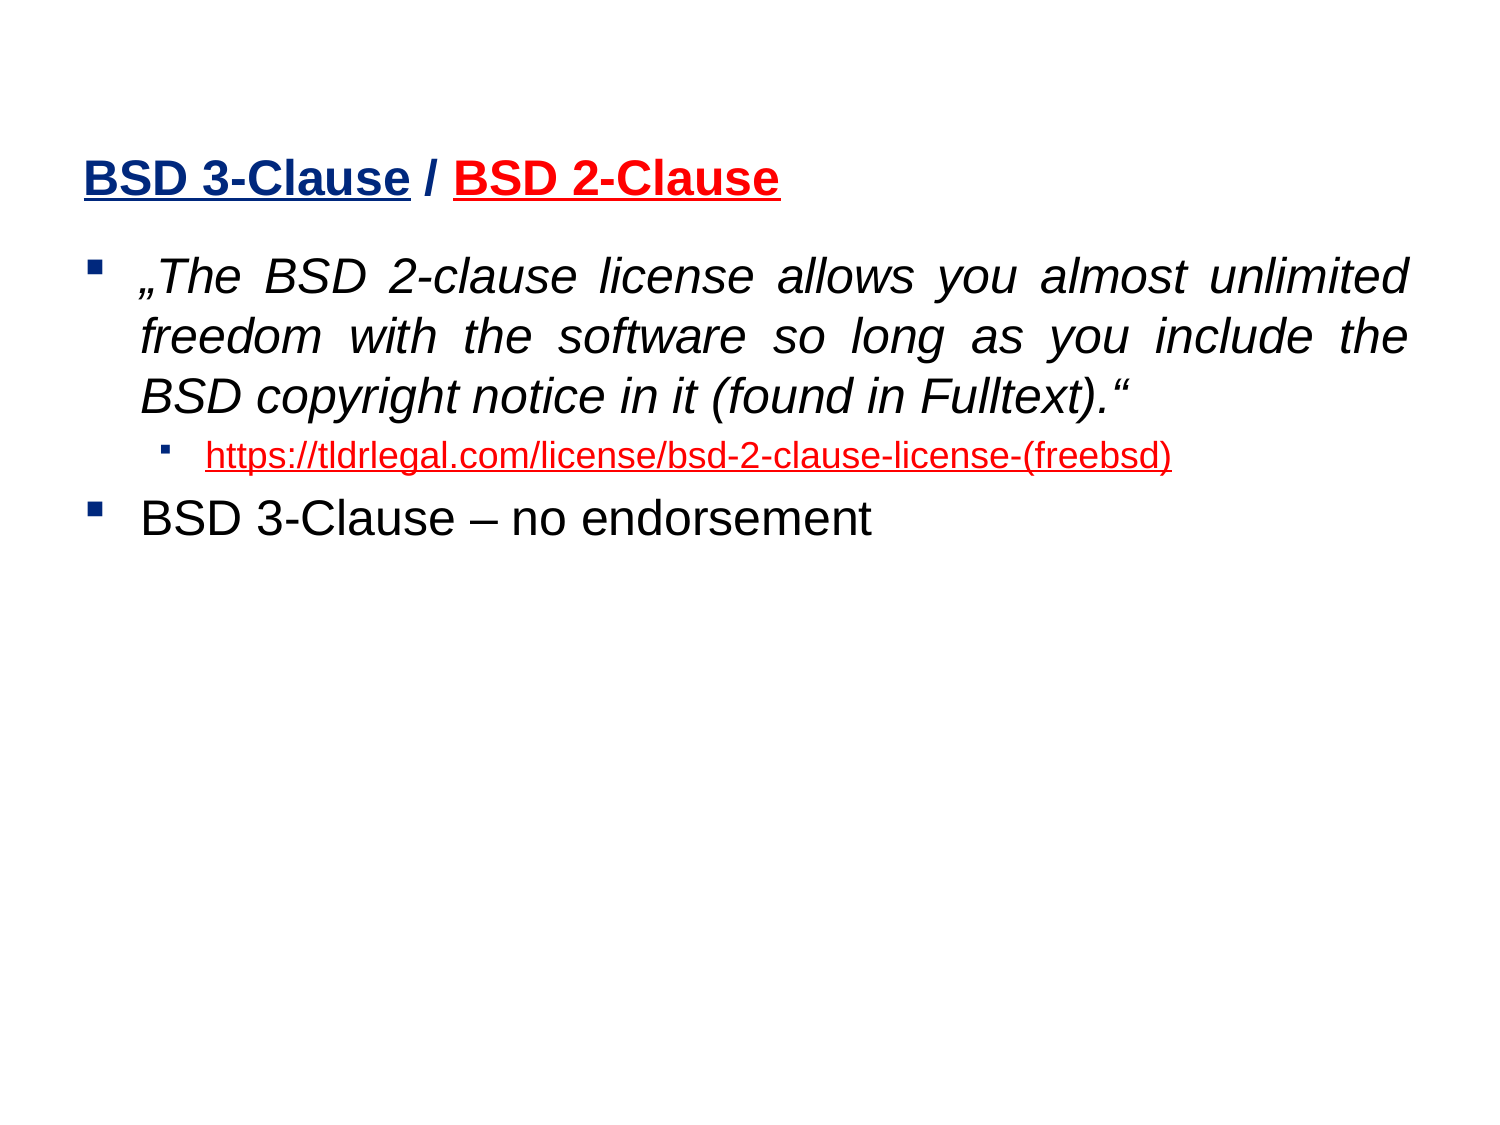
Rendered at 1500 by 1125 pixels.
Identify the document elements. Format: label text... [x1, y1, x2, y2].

list „The BSD 2-clause license allows you almost unlimited freedom with the software so long as you include the BSD copyright notice in it (found in Fulltext).“ https://tldrlegal.com/license/bsd-2-clause-license-(freebsd) BSD 3-Clause – no endorsement [83, 243, 1410, 1006]
title BSD 3-Clause / BSD 2-Clause [83, 129, 1411, 213]
